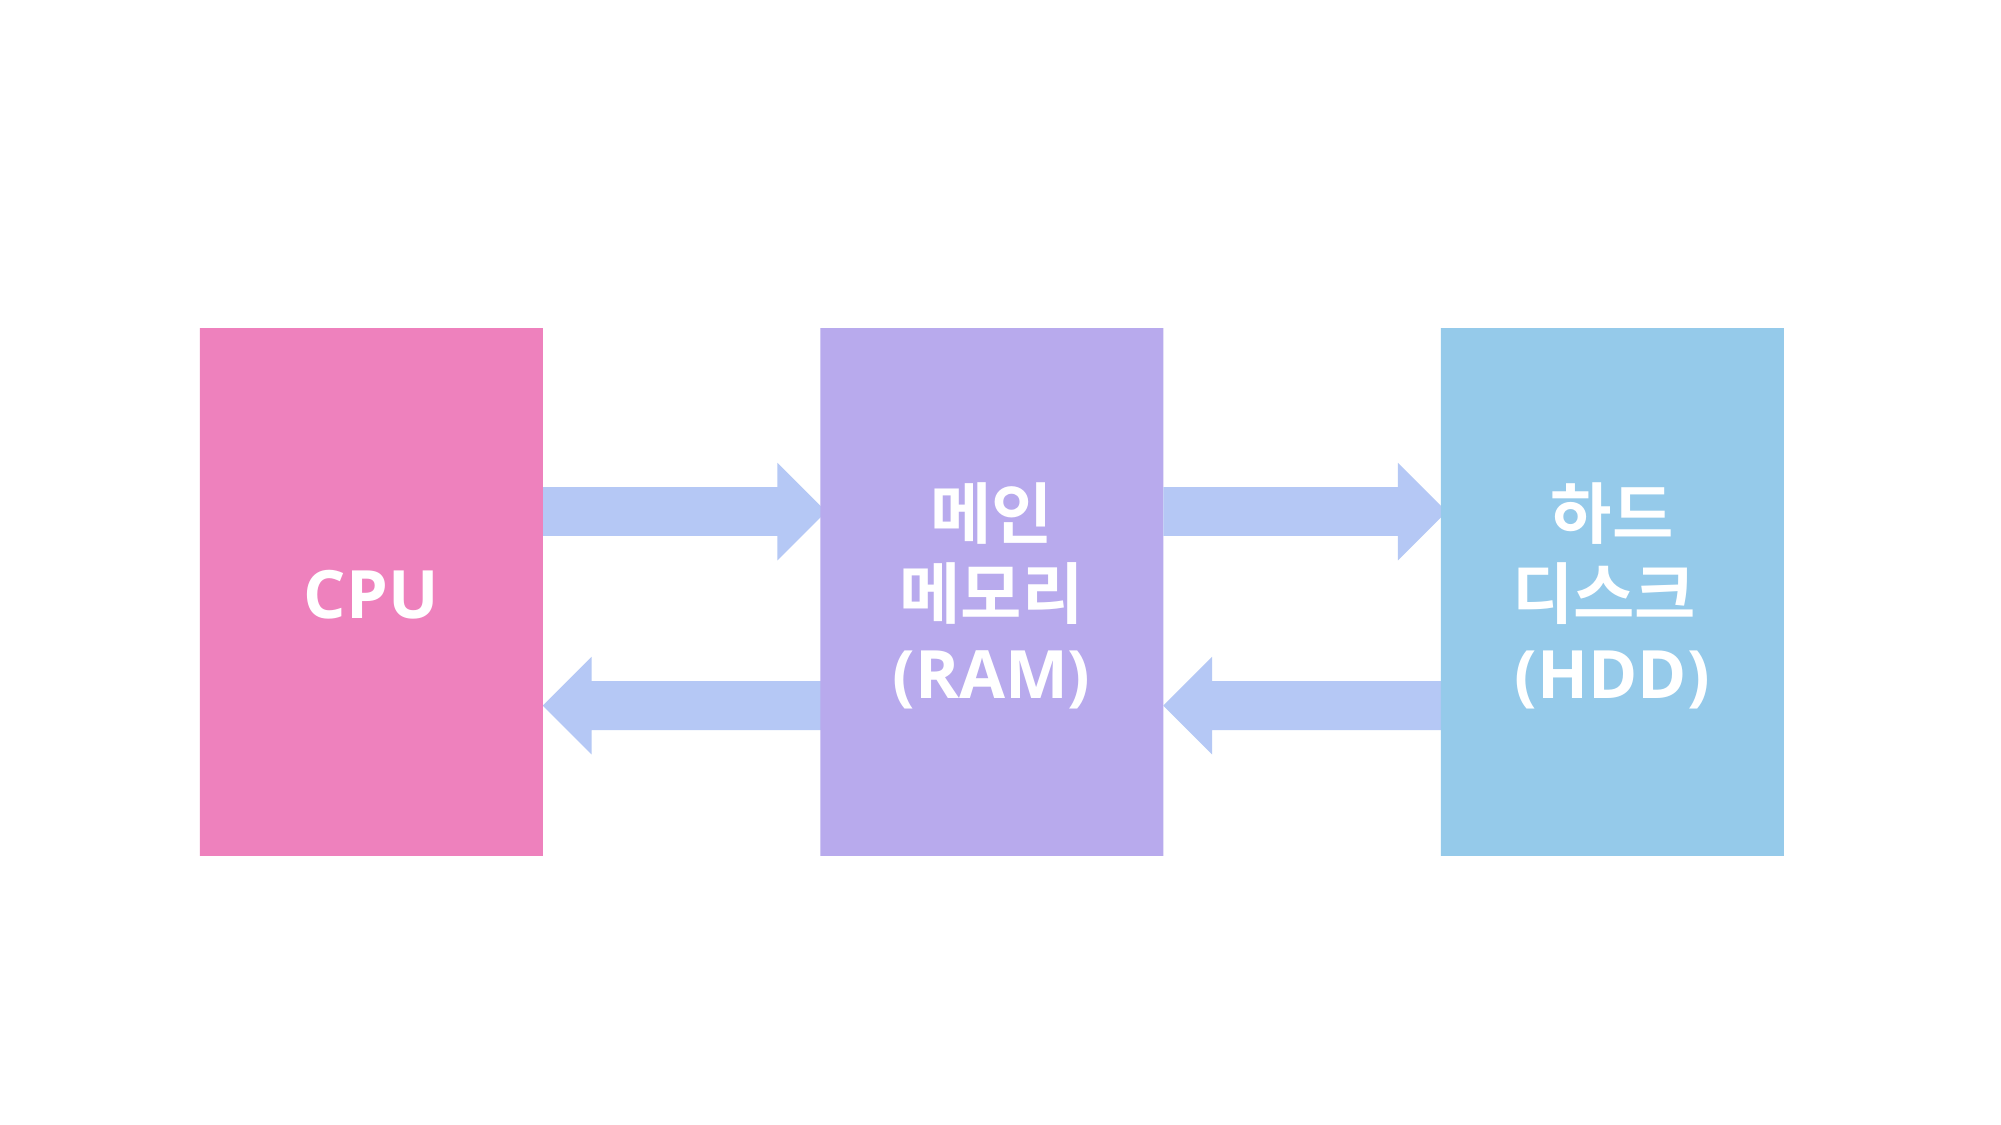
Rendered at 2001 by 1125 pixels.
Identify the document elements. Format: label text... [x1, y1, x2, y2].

text_box [544, 654, 819, 757]
text_box [1161, 654, 1440, 757]
text_box [544, 460, 819, 563]
text_box [1162, 460, 1440, 563]
text_box CPU [199, 327, 544, 857]
text_box 하드 디스크(HDD) [1440, 327, 1785, 857]
text_box 메인 메모리 (RAM) [819, 327, 1164, 857]
